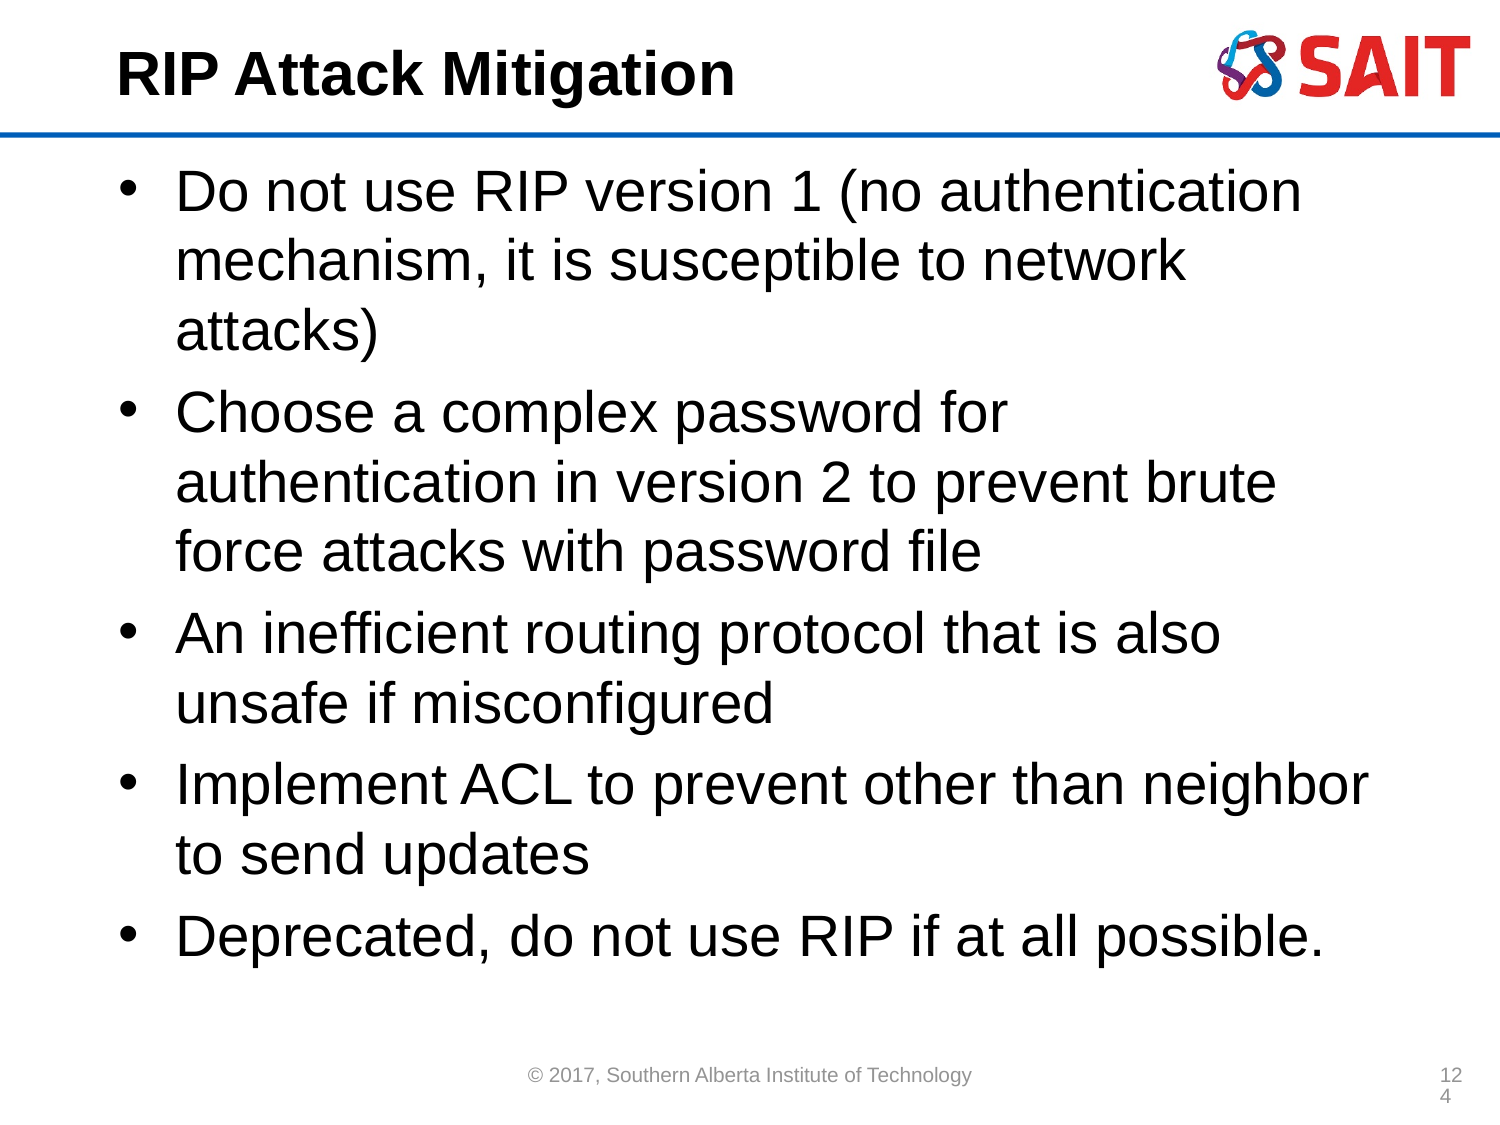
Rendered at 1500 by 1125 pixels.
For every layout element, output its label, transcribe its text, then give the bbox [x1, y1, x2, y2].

list Do not use RIP version 1 (no authentication mechanism, it is susceptible to network attacks) Choose a complex password for authentication in version 2 to prevent brute force attacks with password file An inefficient routing protocol that is also unsafe if misconfigured Implement ACL to prevent other than neighbor to send updates Deprecated, do not use RIP if at all possible. [104, 145, 1391, 1020]
title RIP Attack Mitigation [101, 25, 1200, 129]
picture [1187, 0, 1500, 130]
